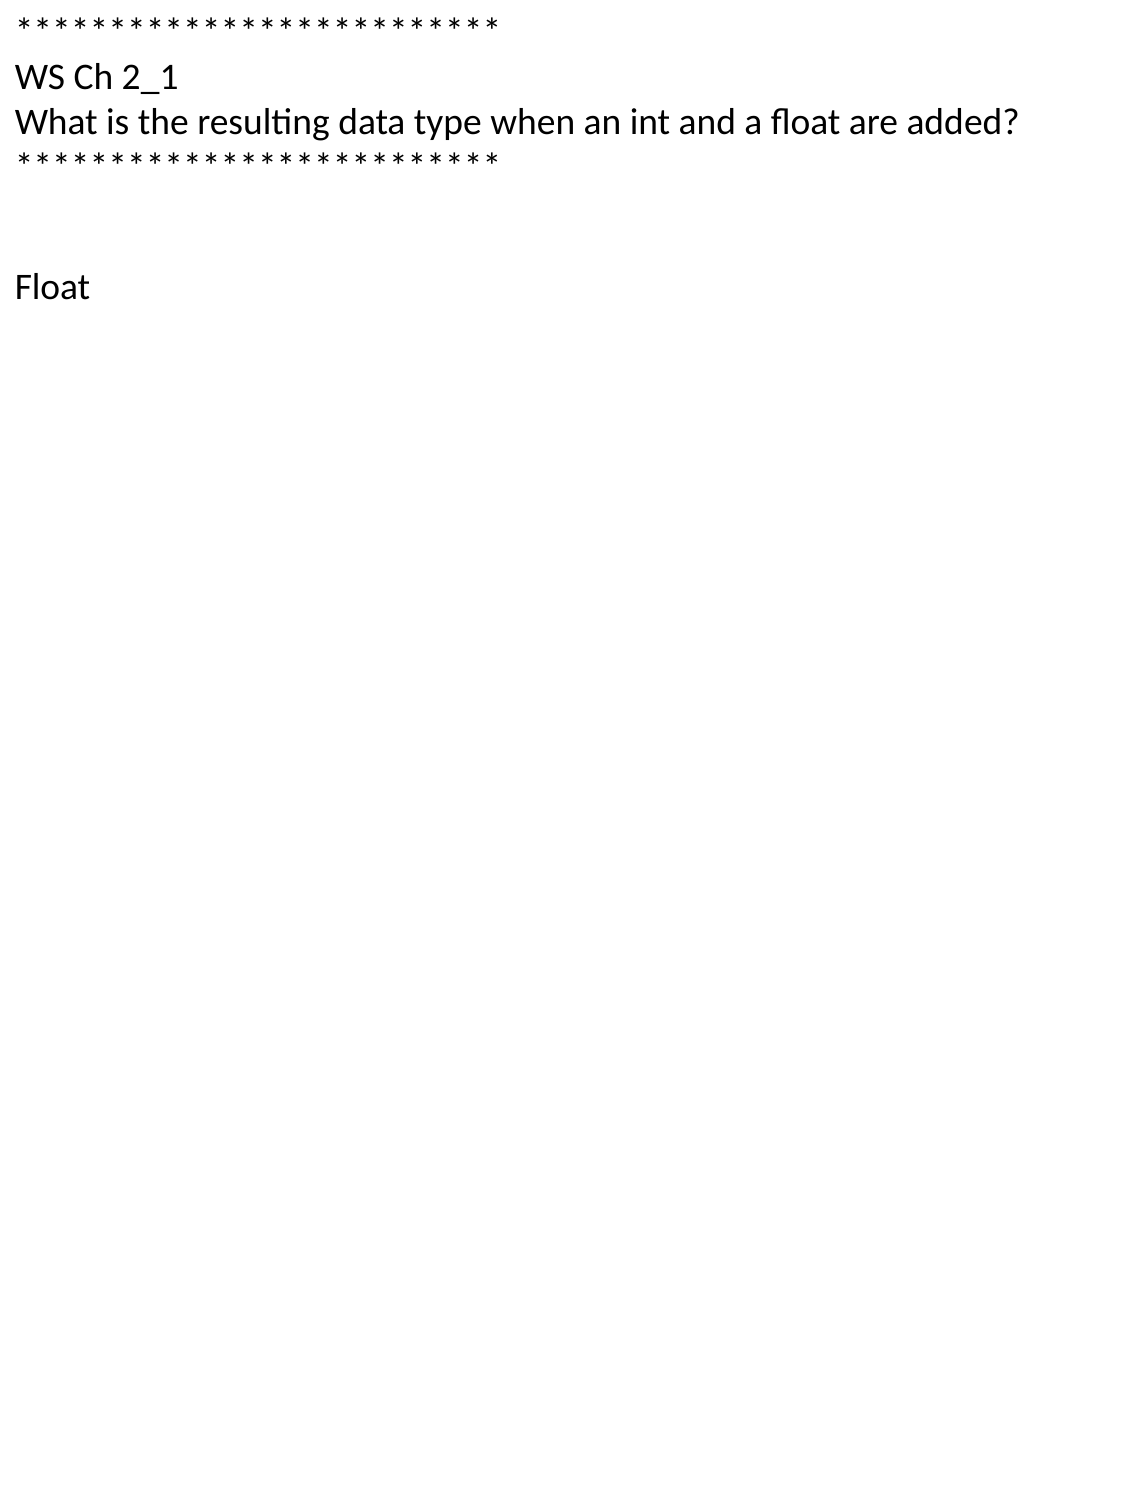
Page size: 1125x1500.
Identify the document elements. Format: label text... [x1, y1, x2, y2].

text_box Float [0, 254, 904, 315]
text_box ************************** WS Ch 2_1 What is the resulting data type when an int and a float are added? ************************** [0, 0, 1081, 195]
